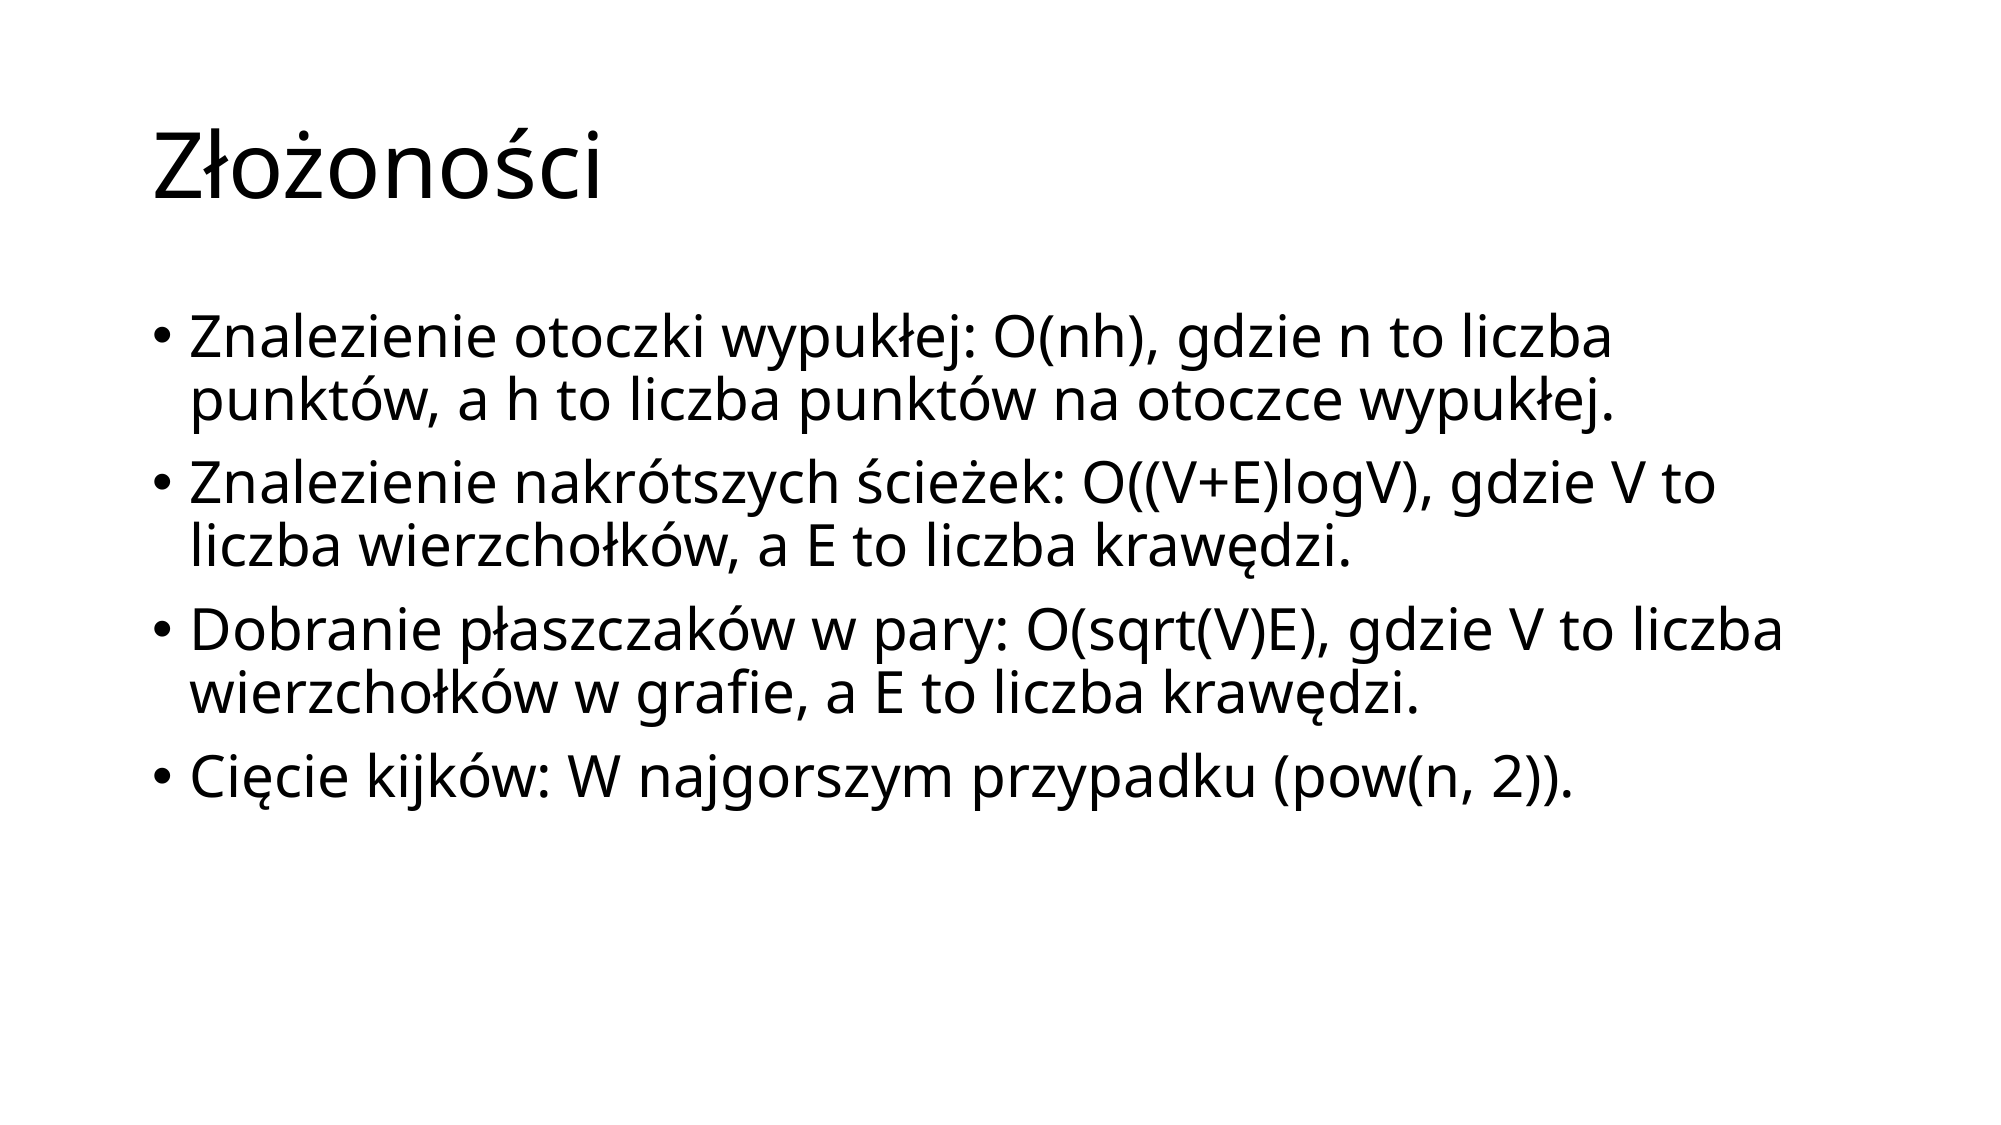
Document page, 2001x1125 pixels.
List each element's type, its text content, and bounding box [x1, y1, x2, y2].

title Złożoności [137, 59, 1863, 278]
list Znalezienie otoczki wypukłej: O(nh), gdzie n to liczba punktów, a h to liczba punktów na otoczce wypukłej. Znalezienie nakrótszych ścieżek: O((V+E)logV), gdzie V to liczba wierzchołków, a E to liczba krawędzi. Dobranie płaszczaków w pary: O(sqrt(V)E), gdzie V to liczba wierzchołków w grafie, a E to liczba krawędzi. Cięcie kijków: W najgorszym przypadku (pow(n, 2)). [137, 299, 1863, 1013]
